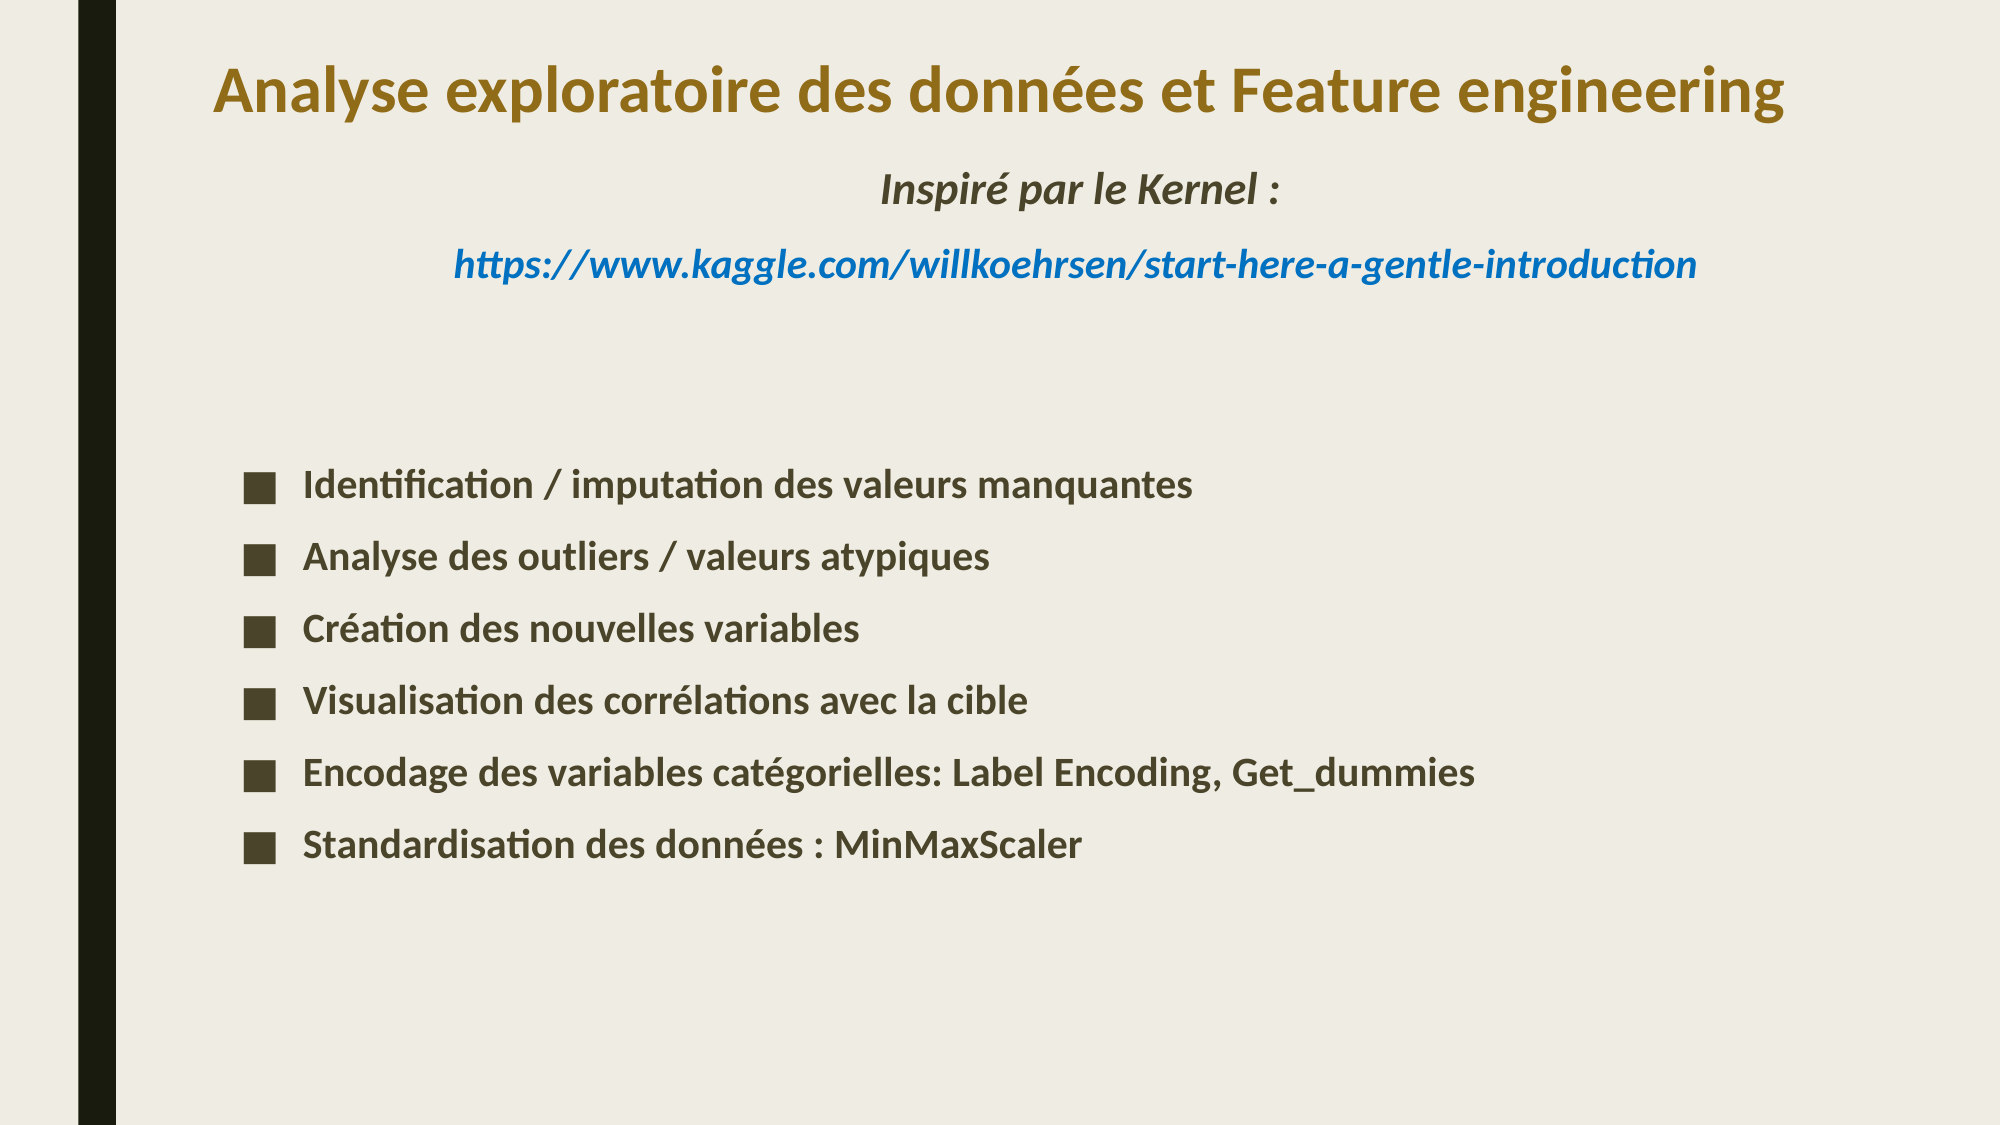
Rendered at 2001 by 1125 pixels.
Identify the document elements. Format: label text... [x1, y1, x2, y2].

list Inspiré par le Kernel : https://www.kaggle.com/willkoehrsen/start-here-a-gentle-introduction Identification / imputation des valeurs manquantes Analyse des outliers / valeurs atypiques Création des nouvelles variables Visualisation des corrélations avec la cible Encodage des variables catégorielles: Label Encoding, Get_dummies Standardisation des données : MinMaxScaler [225, 156, 1936, 1097]
title Analyse exploratoire des données et Feature engineering [93, 48, 1936, 179]
